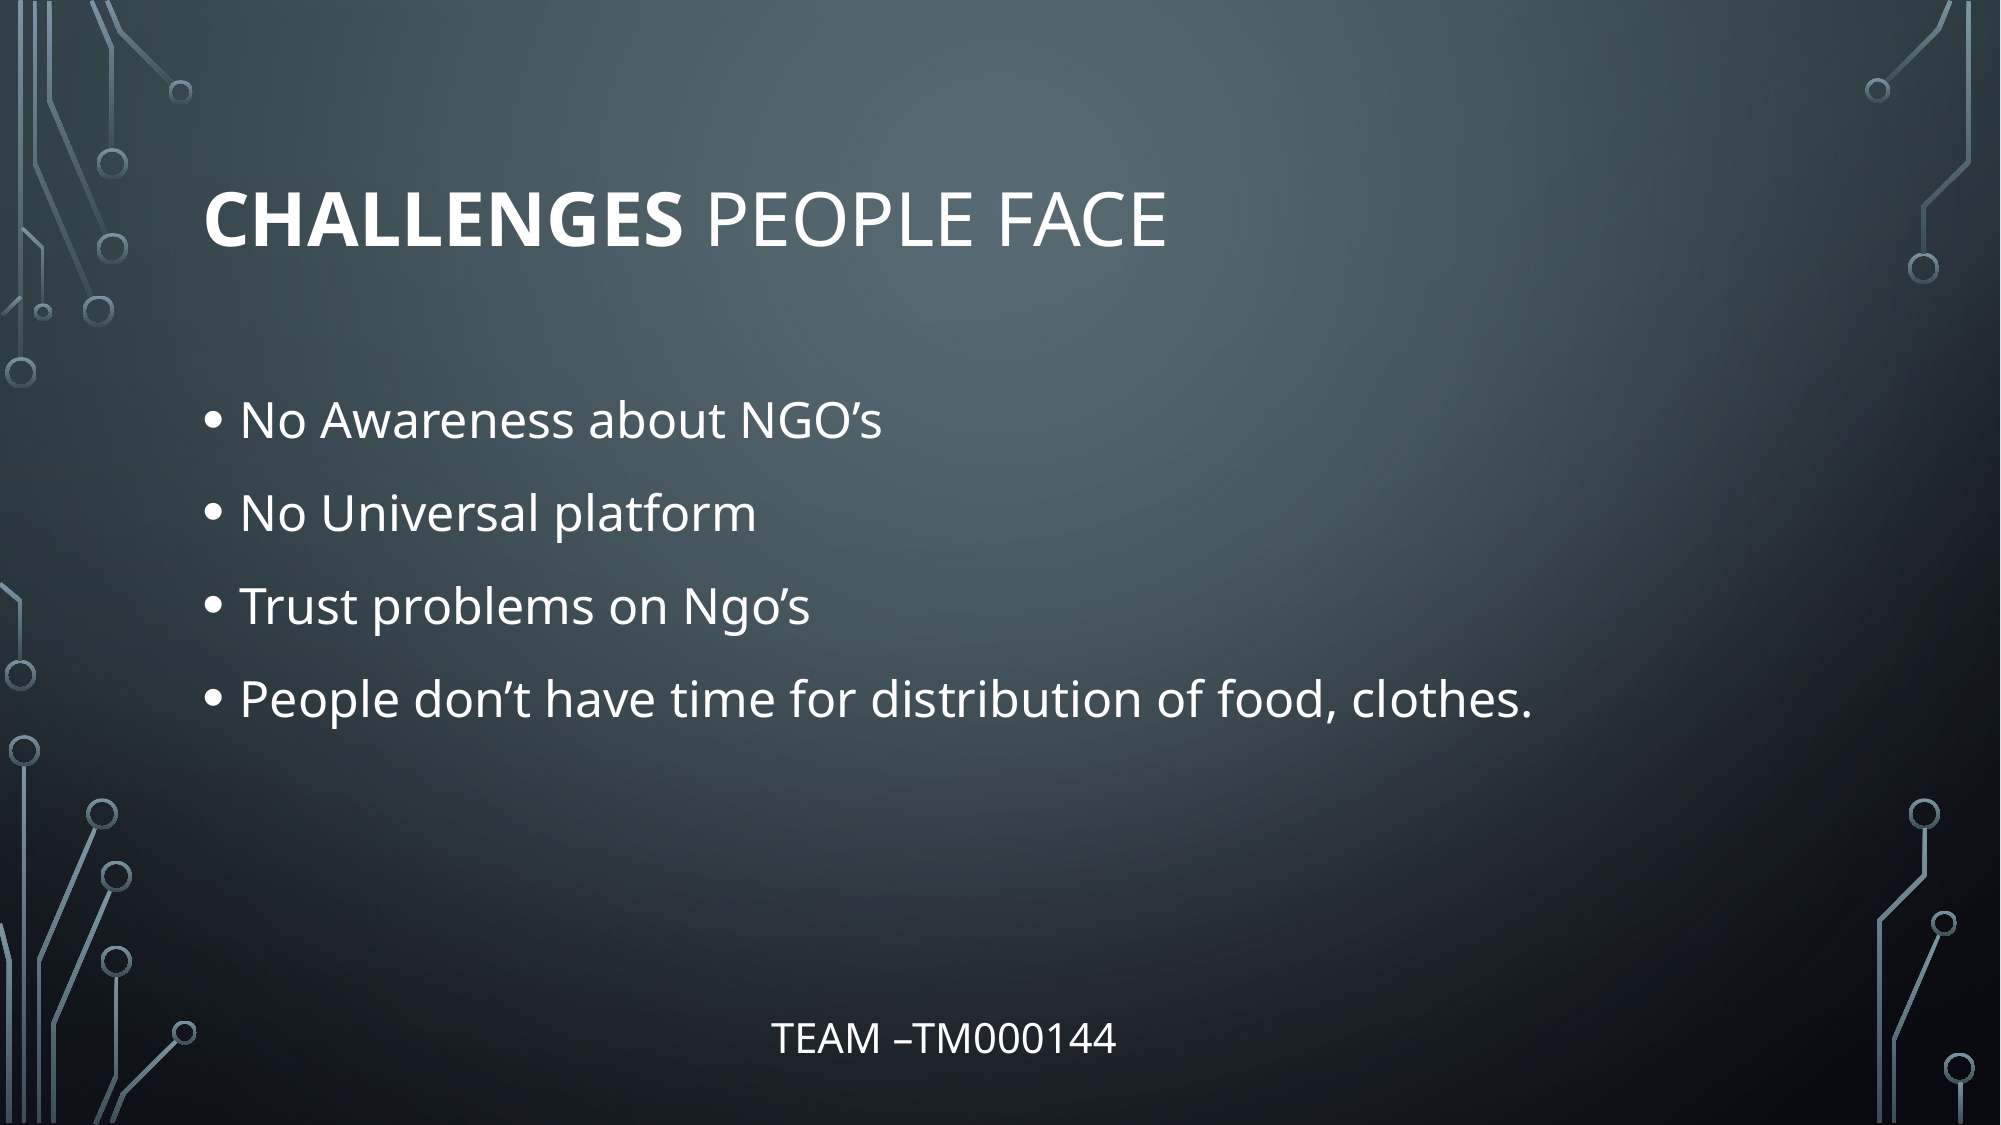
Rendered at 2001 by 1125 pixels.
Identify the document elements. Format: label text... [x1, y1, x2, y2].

list No Awareness about NGO’s No Universal platform Trust problems on Ngo’s People don’t have time for distribution of food, clothes. [187, 369, 1813, 950]
title Challenges people face [187, 101, 1813, 344]
footer Team –Tm000144 [756, 950, 2000, 1124]
